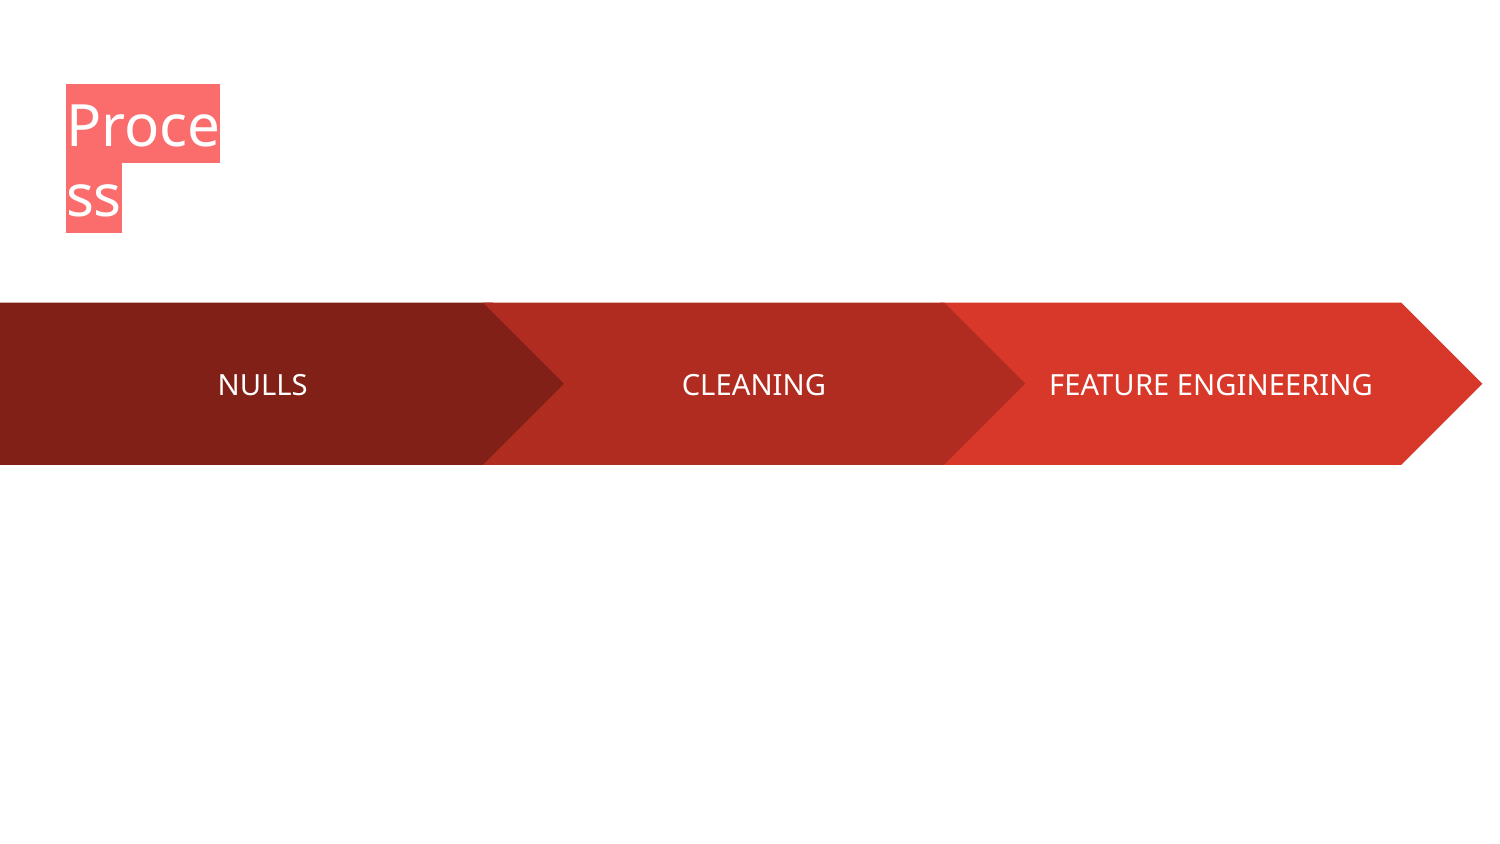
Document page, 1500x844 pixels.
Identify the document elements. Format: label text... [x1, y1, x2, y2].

text_box CLEANING [482, 302, 1026, 465]
title Process [51, 72, 260, 167]
text_box NULLS [0, 302, 563, 465]
text_box FEATURE ENGINEERING [945, 302, 1483, 465]
